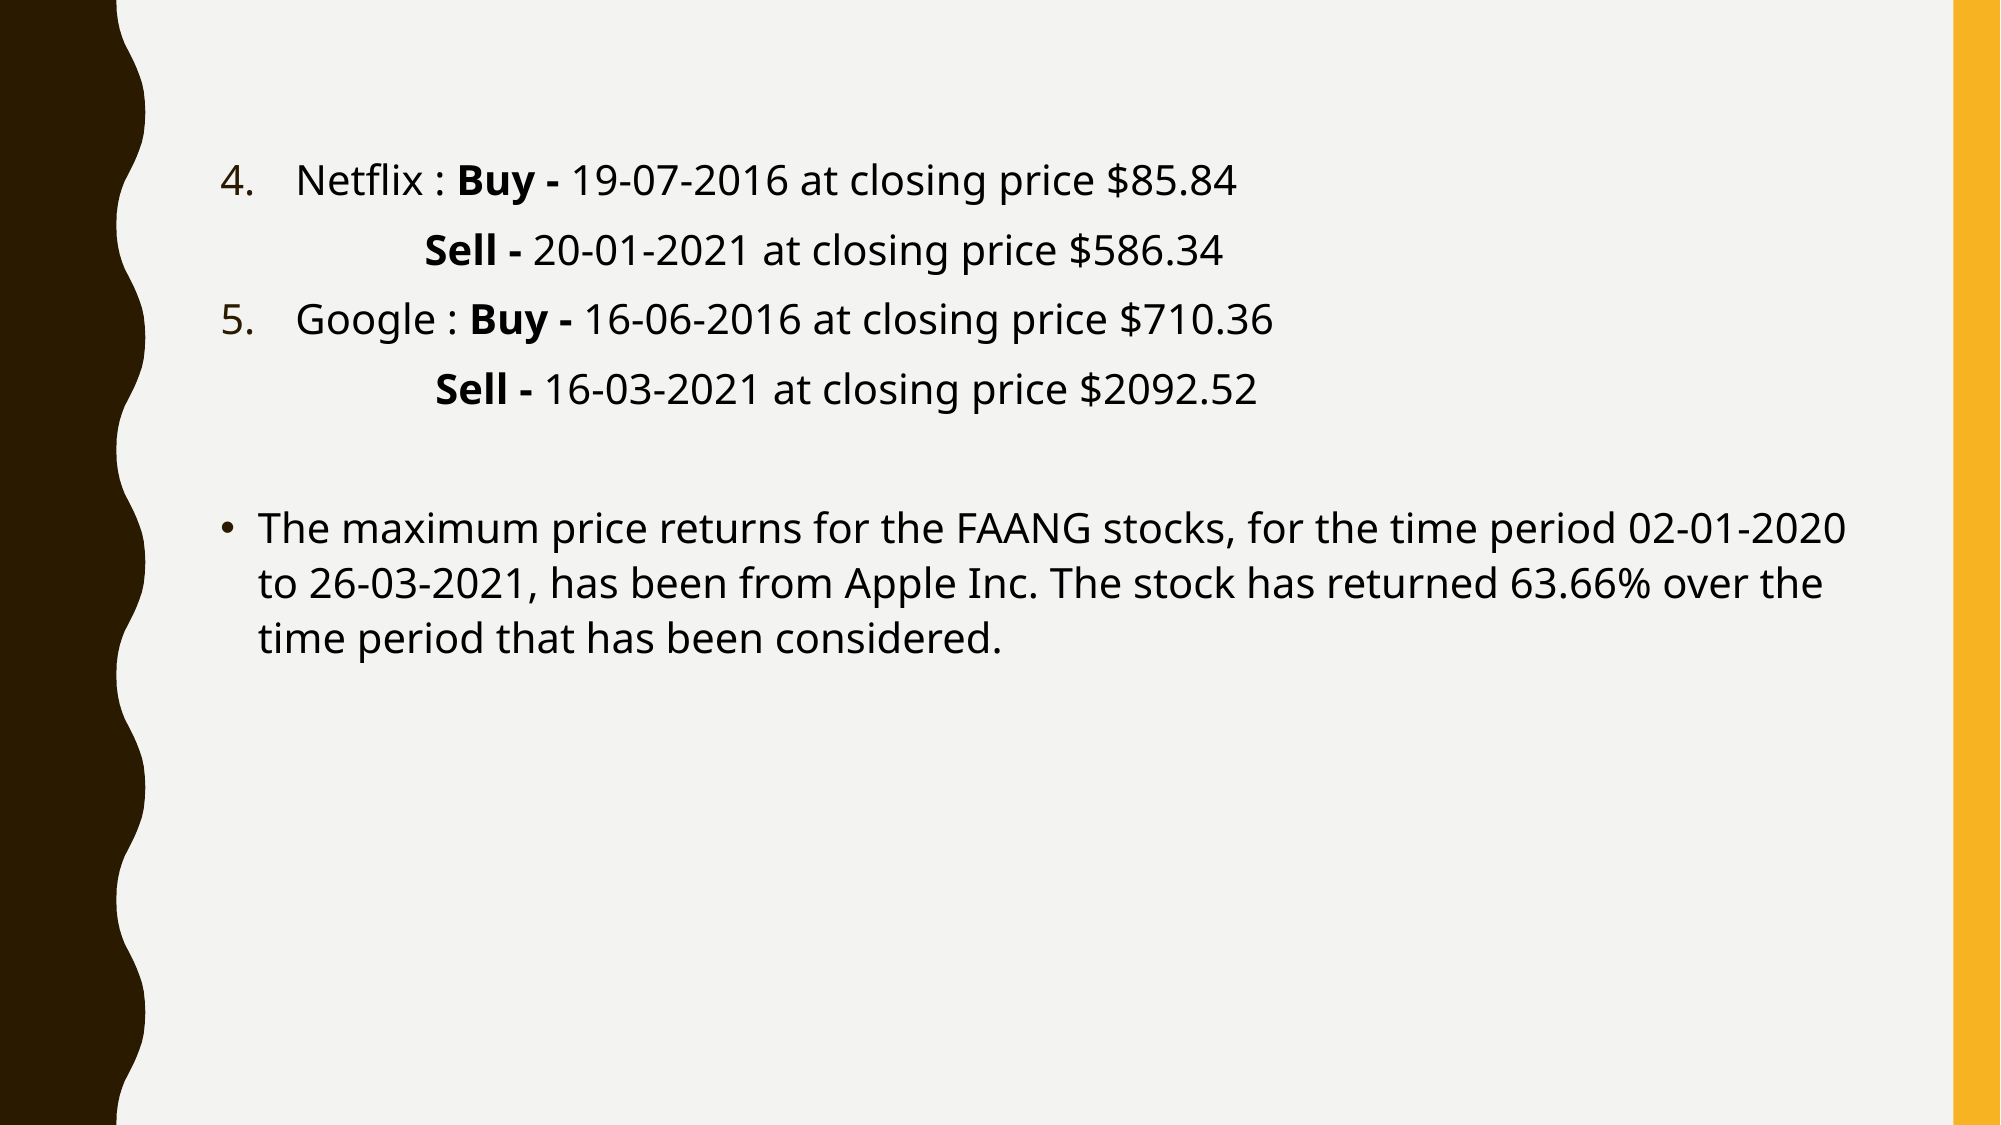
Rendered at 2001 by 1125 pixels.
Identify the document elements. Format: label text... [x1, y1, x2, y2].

list Netflix : Buy - 19-07-2016 at closing price $85.84 Sell - 20-01-2021 at closing price $586.34 Google : Buy - 16-06-2016 at closing price $710.36 Sell - 16-03-2021 at closing price $2092.52 The maximum price returns for the FAANG stocks, for the time period 02-01-2020 to 26-03-2021, has been from Apple Inc. The stock has returned 63.66% over the time period that has been considered. [205, 141, 1875, 965]
